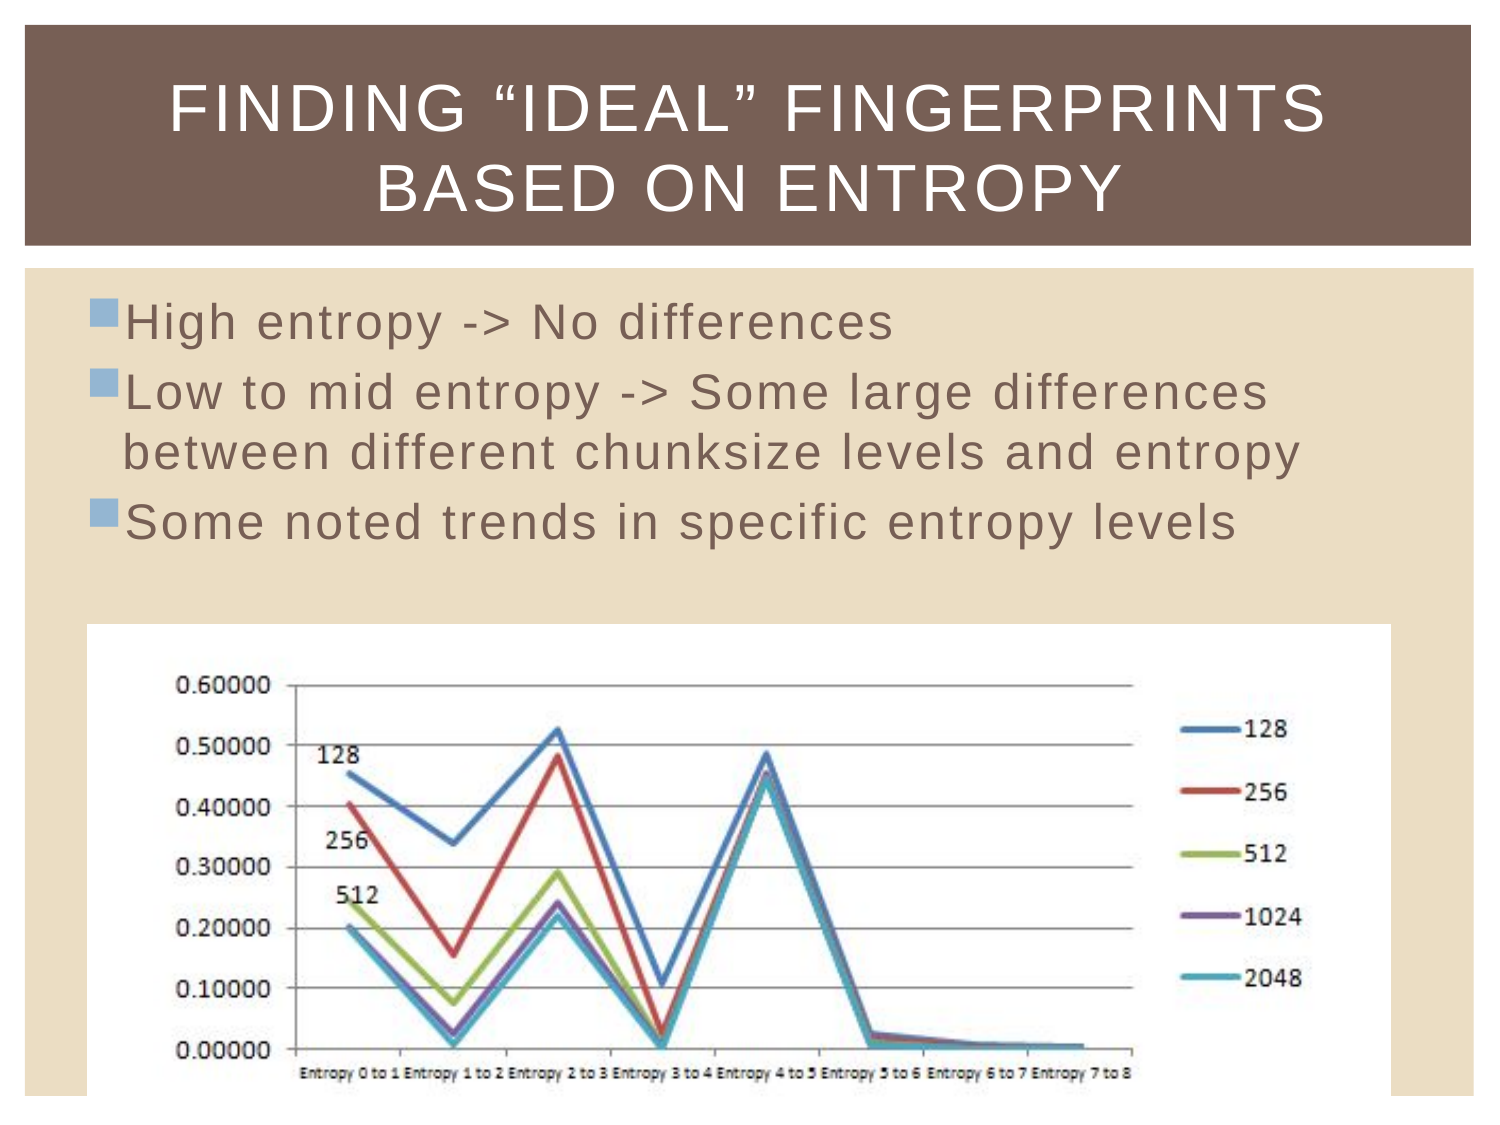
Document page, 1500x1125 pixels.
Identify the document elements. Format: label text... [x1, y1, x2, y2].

picture [87, 624, 1391, 1125]
list High entropy -> No differences Low to mid entropy -> Some large differences between different chunksize levels and entropy Some noted trends in specific entropy levels [62, 281, 1442, 625]
title Finding “ideal” fingerprints based on entropy [62, 58, 1438, 232]
